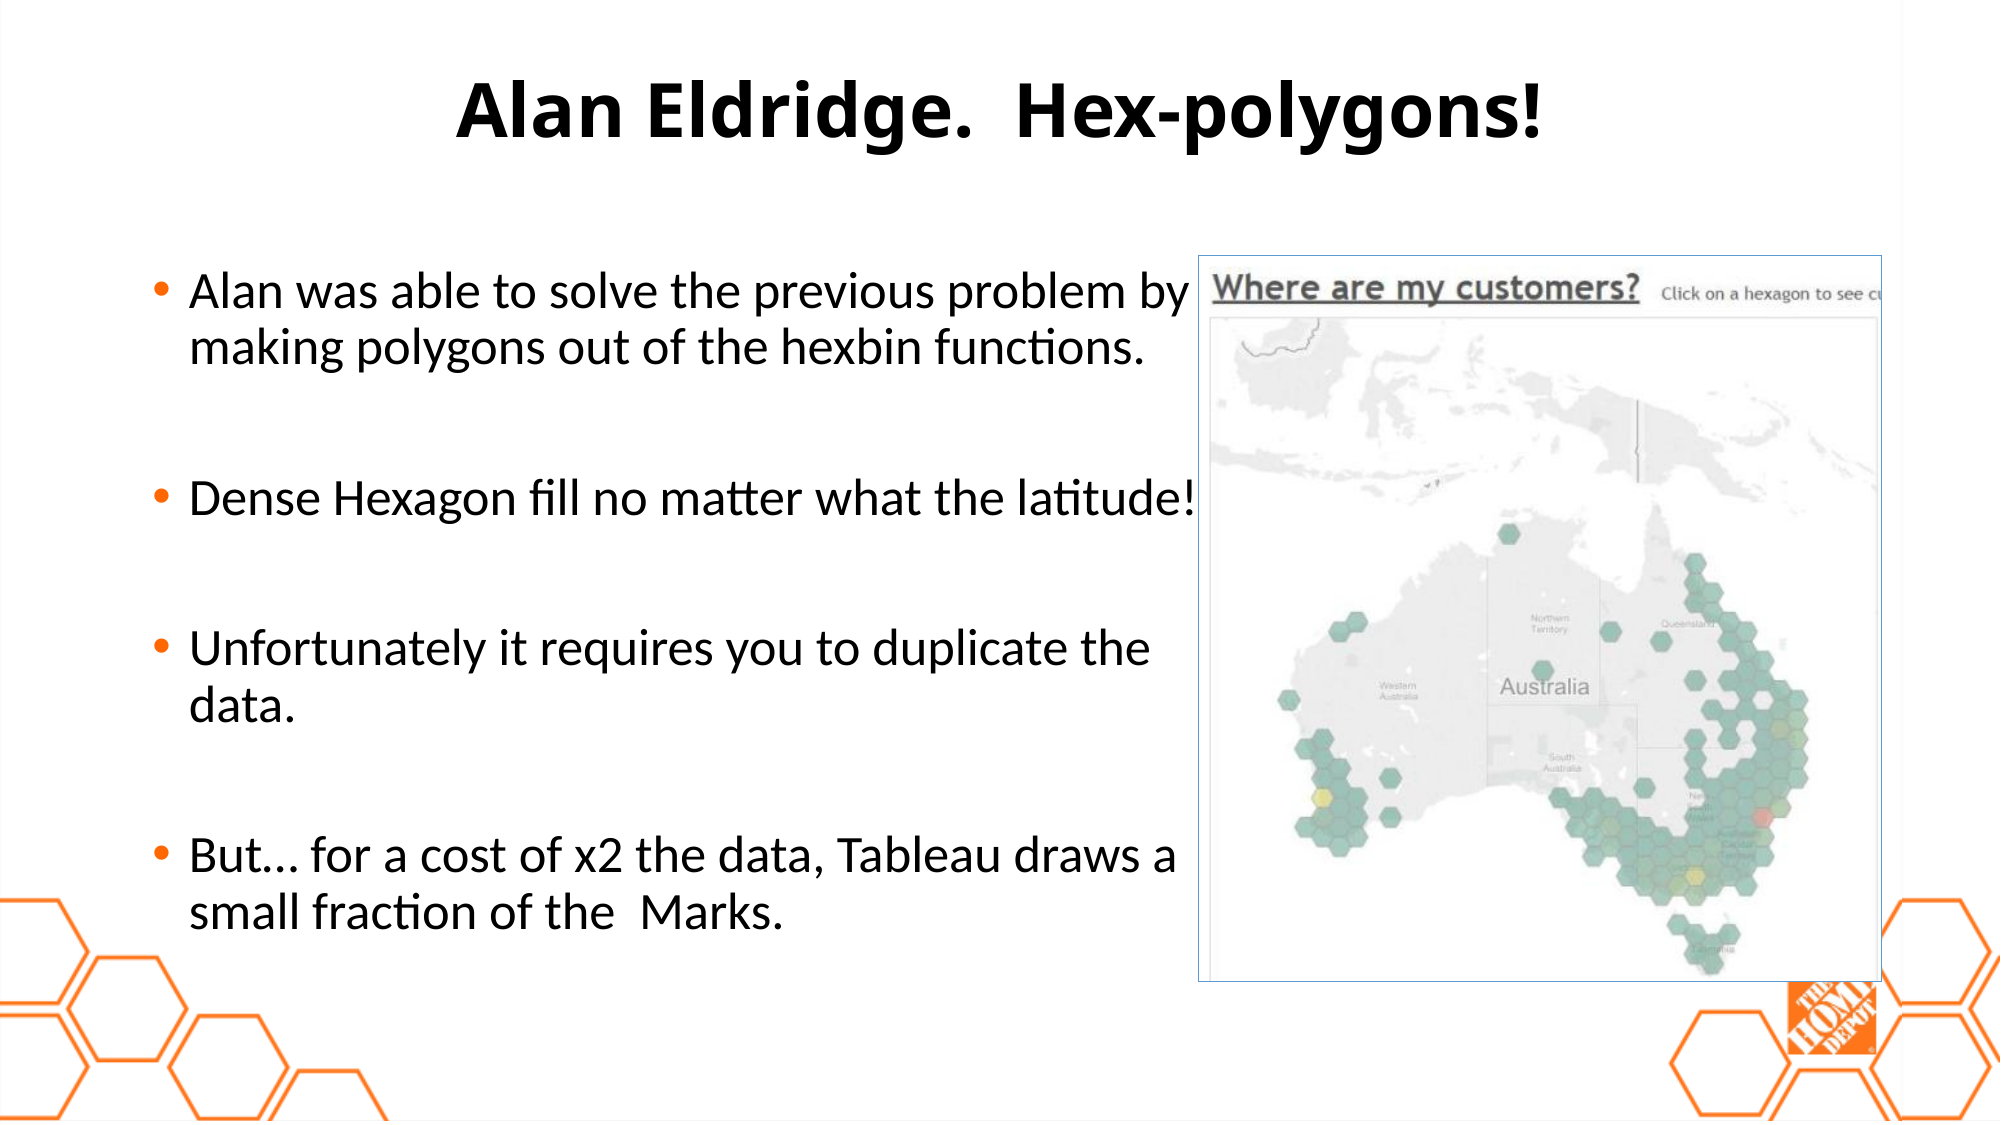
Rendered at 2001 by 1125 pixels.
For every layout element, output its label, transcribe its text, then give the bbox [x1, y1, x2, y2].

title Alan Eldridge. Hex-polygons! [137, 59, 1863, 168]
list Alan was able to solve the previous problem by making polygons out of the hexbin functions. Dense Hexagon fill no matter what the latitude! Unfortunately it requires you to duplicate the data. But… for a cost of x2 the data, Tableau draws a small fraction of the Marks. [137, 255, 1198, 970]
picture [1198, 255, 1882, 982]
